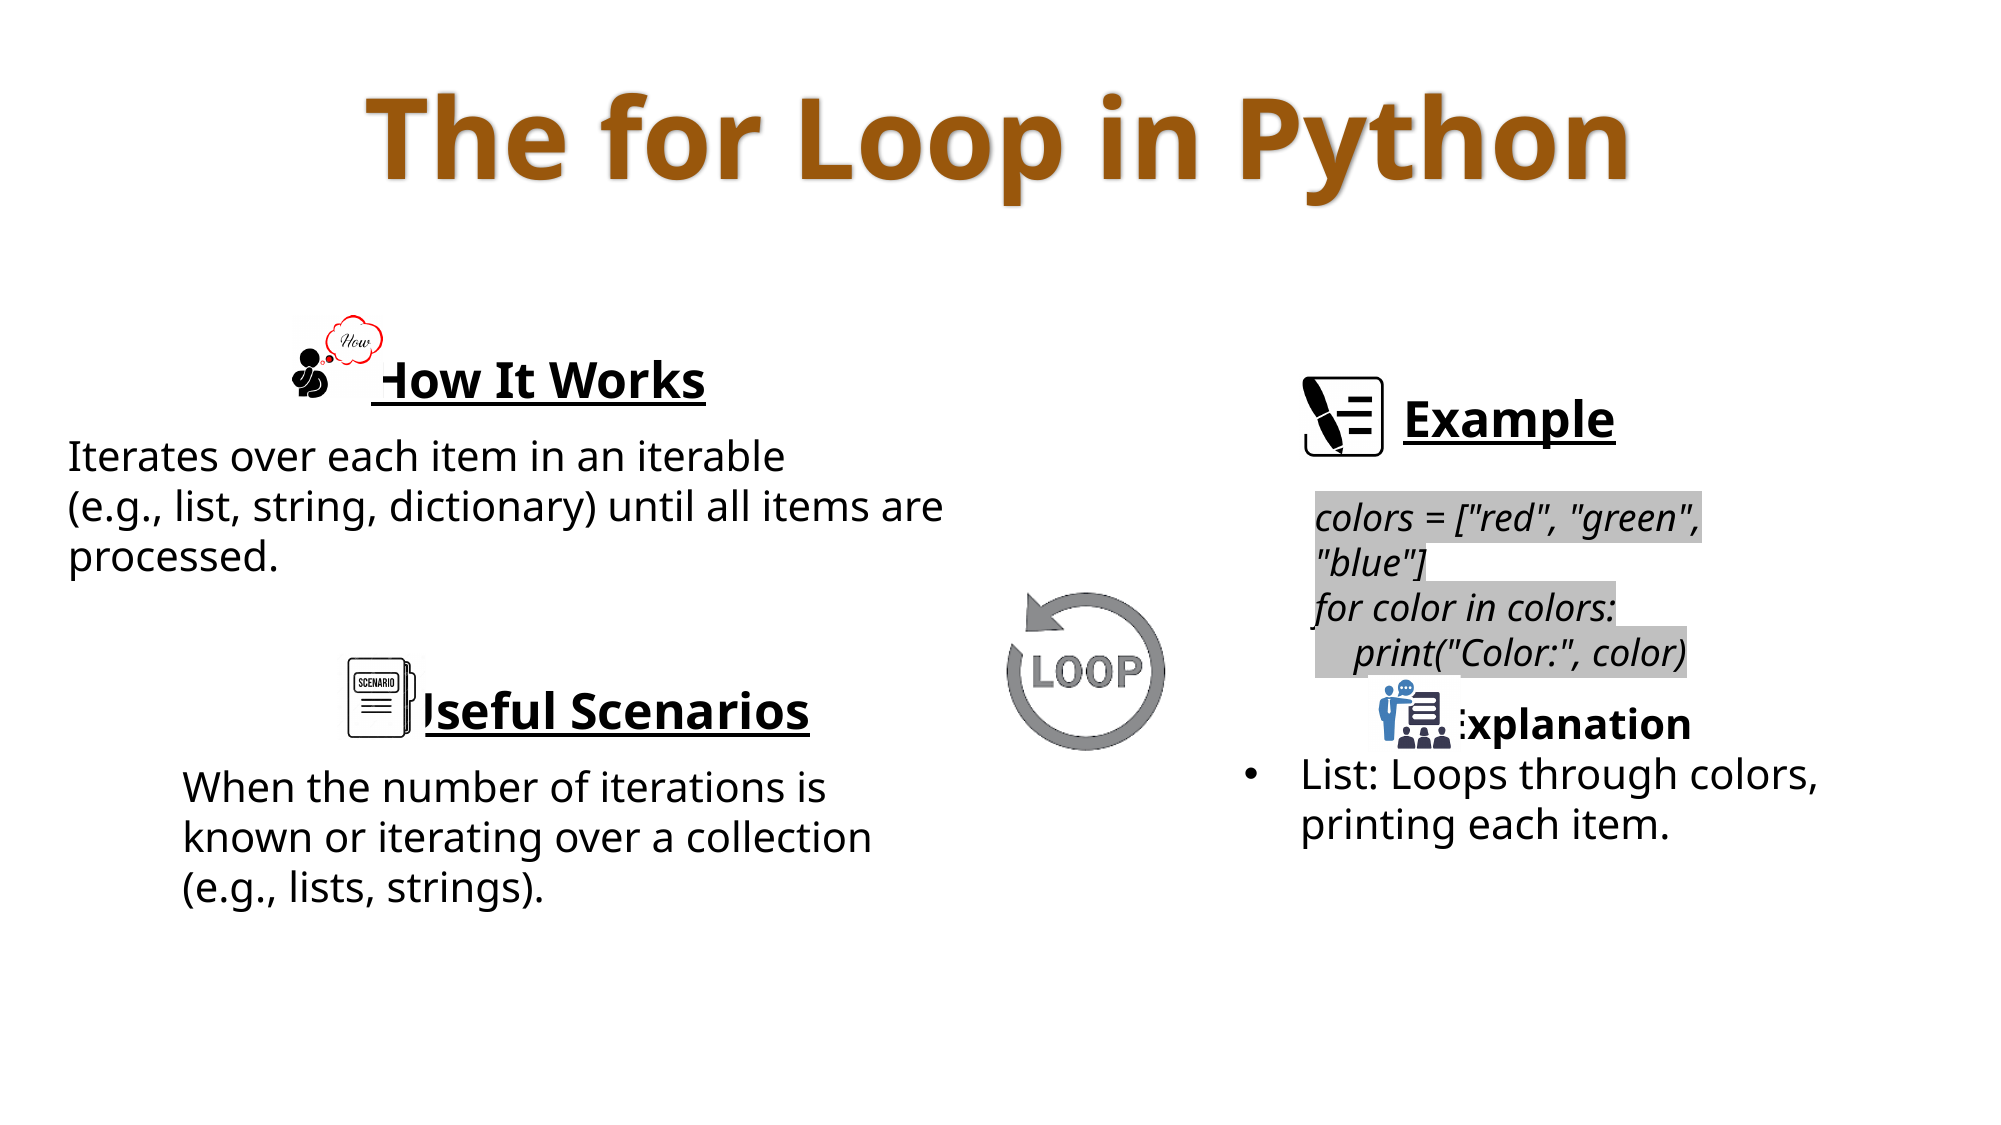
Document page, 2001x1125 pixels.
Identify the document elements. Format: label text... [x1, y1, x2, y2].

title The for Loop in Python [225, 16, 1775, 212]
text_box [52, 315, 1022, 539]
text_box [167, 652, 976, 871]
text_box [1228, 373, 1908, 858]
picture [1367, 675, 1461, 752]
picture [961, 548, 1210, 793]
